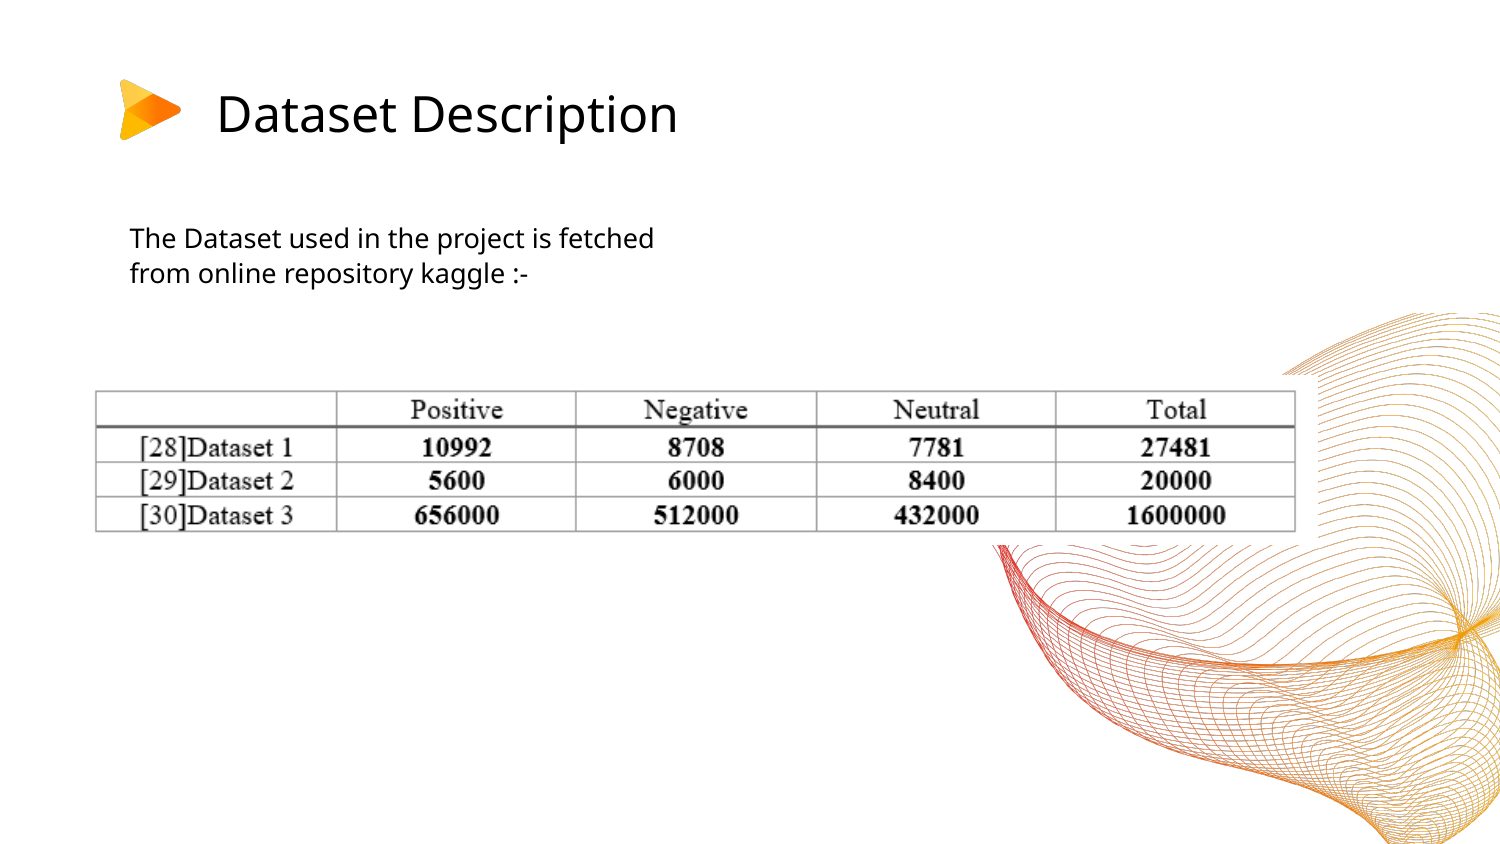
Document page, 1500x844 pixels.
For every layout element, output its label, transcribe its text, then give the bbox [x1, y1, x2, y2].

subtitle The Dataset used in the project is fetched from online repository kaggle :- [114, 202, 706, 315]
picture [71, 313, 1500, 844]
picture [119, 78, 181, 140]
title Dataset Description [201, 53, 1030, 173]
